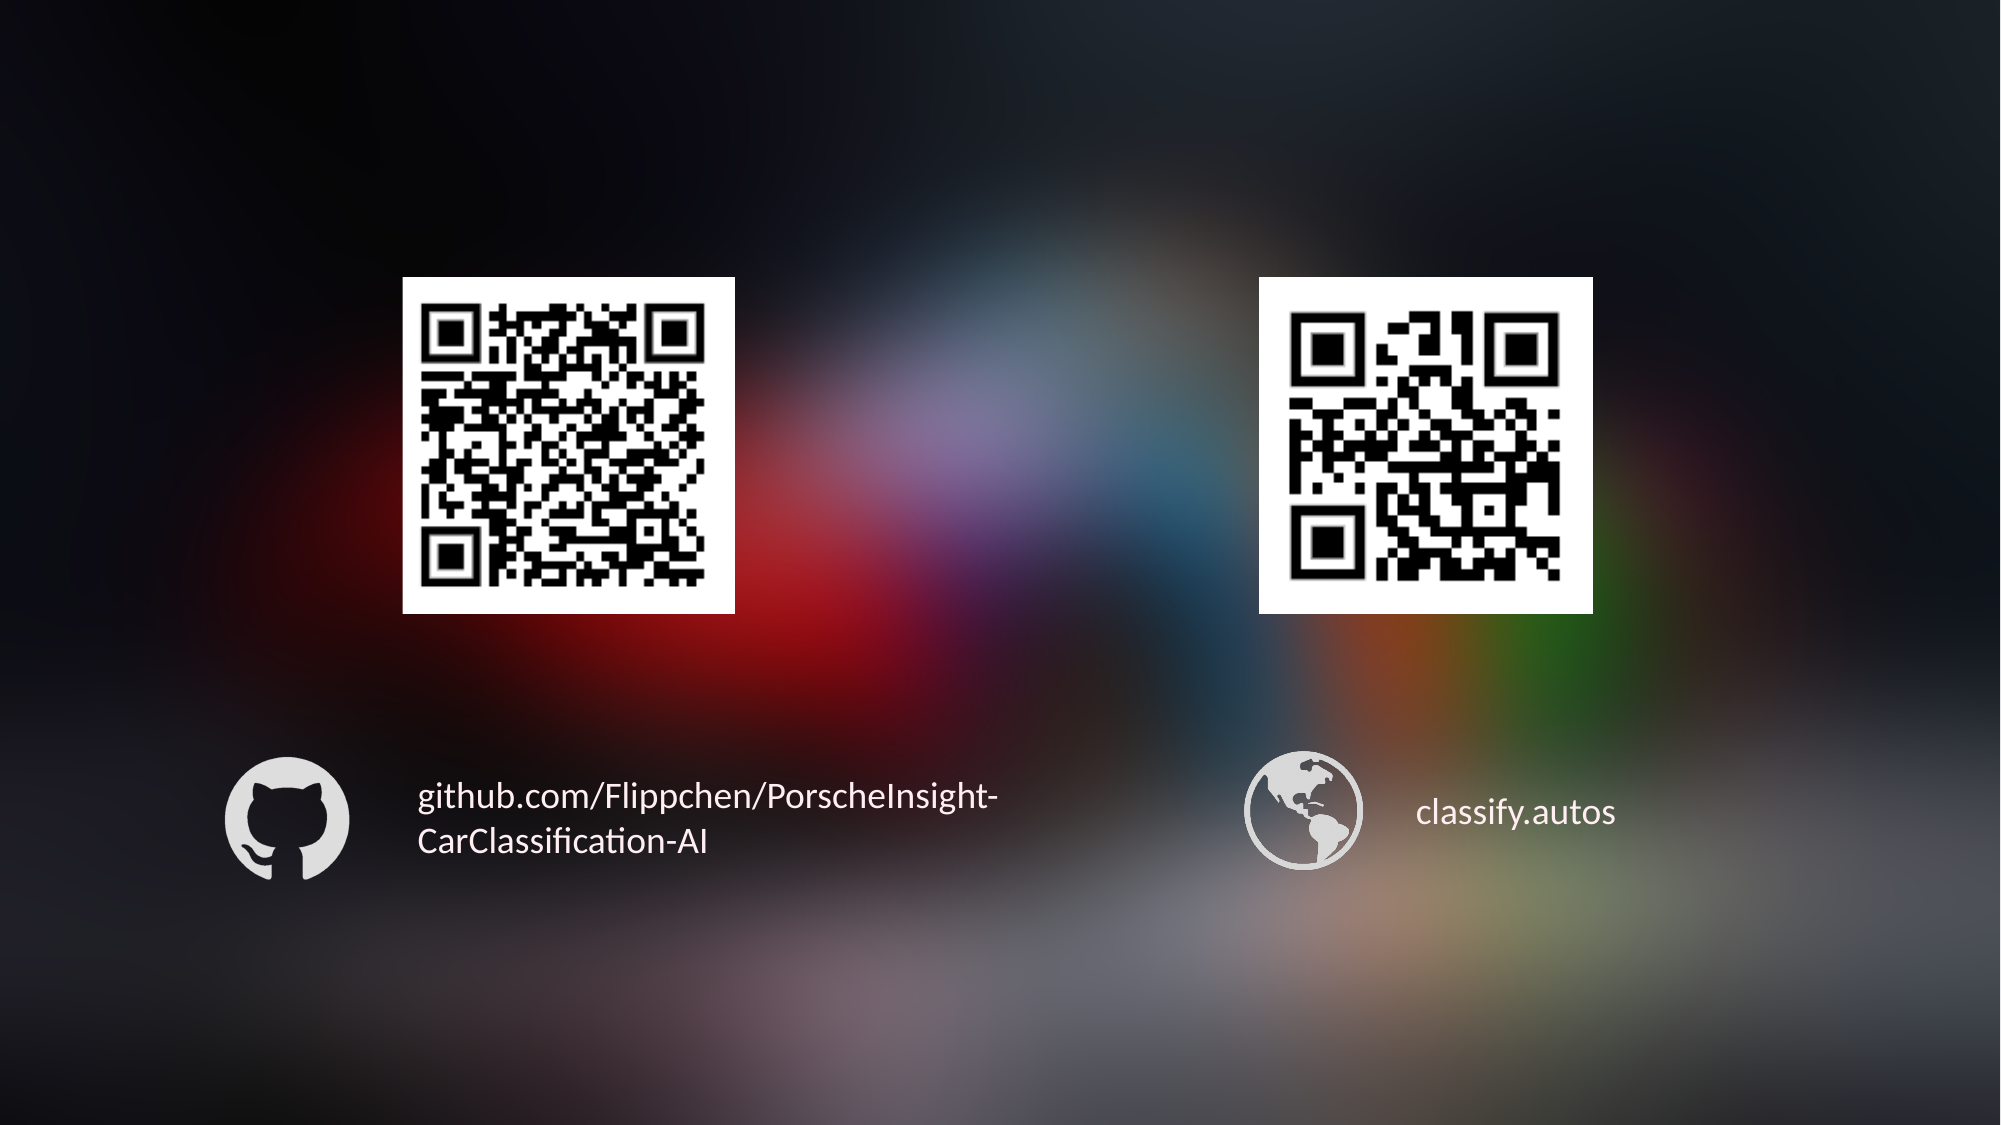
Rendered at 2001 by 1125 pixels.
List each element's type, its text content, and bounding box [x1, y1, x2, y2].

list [1228, 735, 1379, 886]
picture [0, 0, 2001, 1125]
text_box classify.autos [1401, 779, 1695, 885]
text_box github.com/Flippchen/PorscheInsight-CarClassification-AI [402, 763, 1145, 914]
